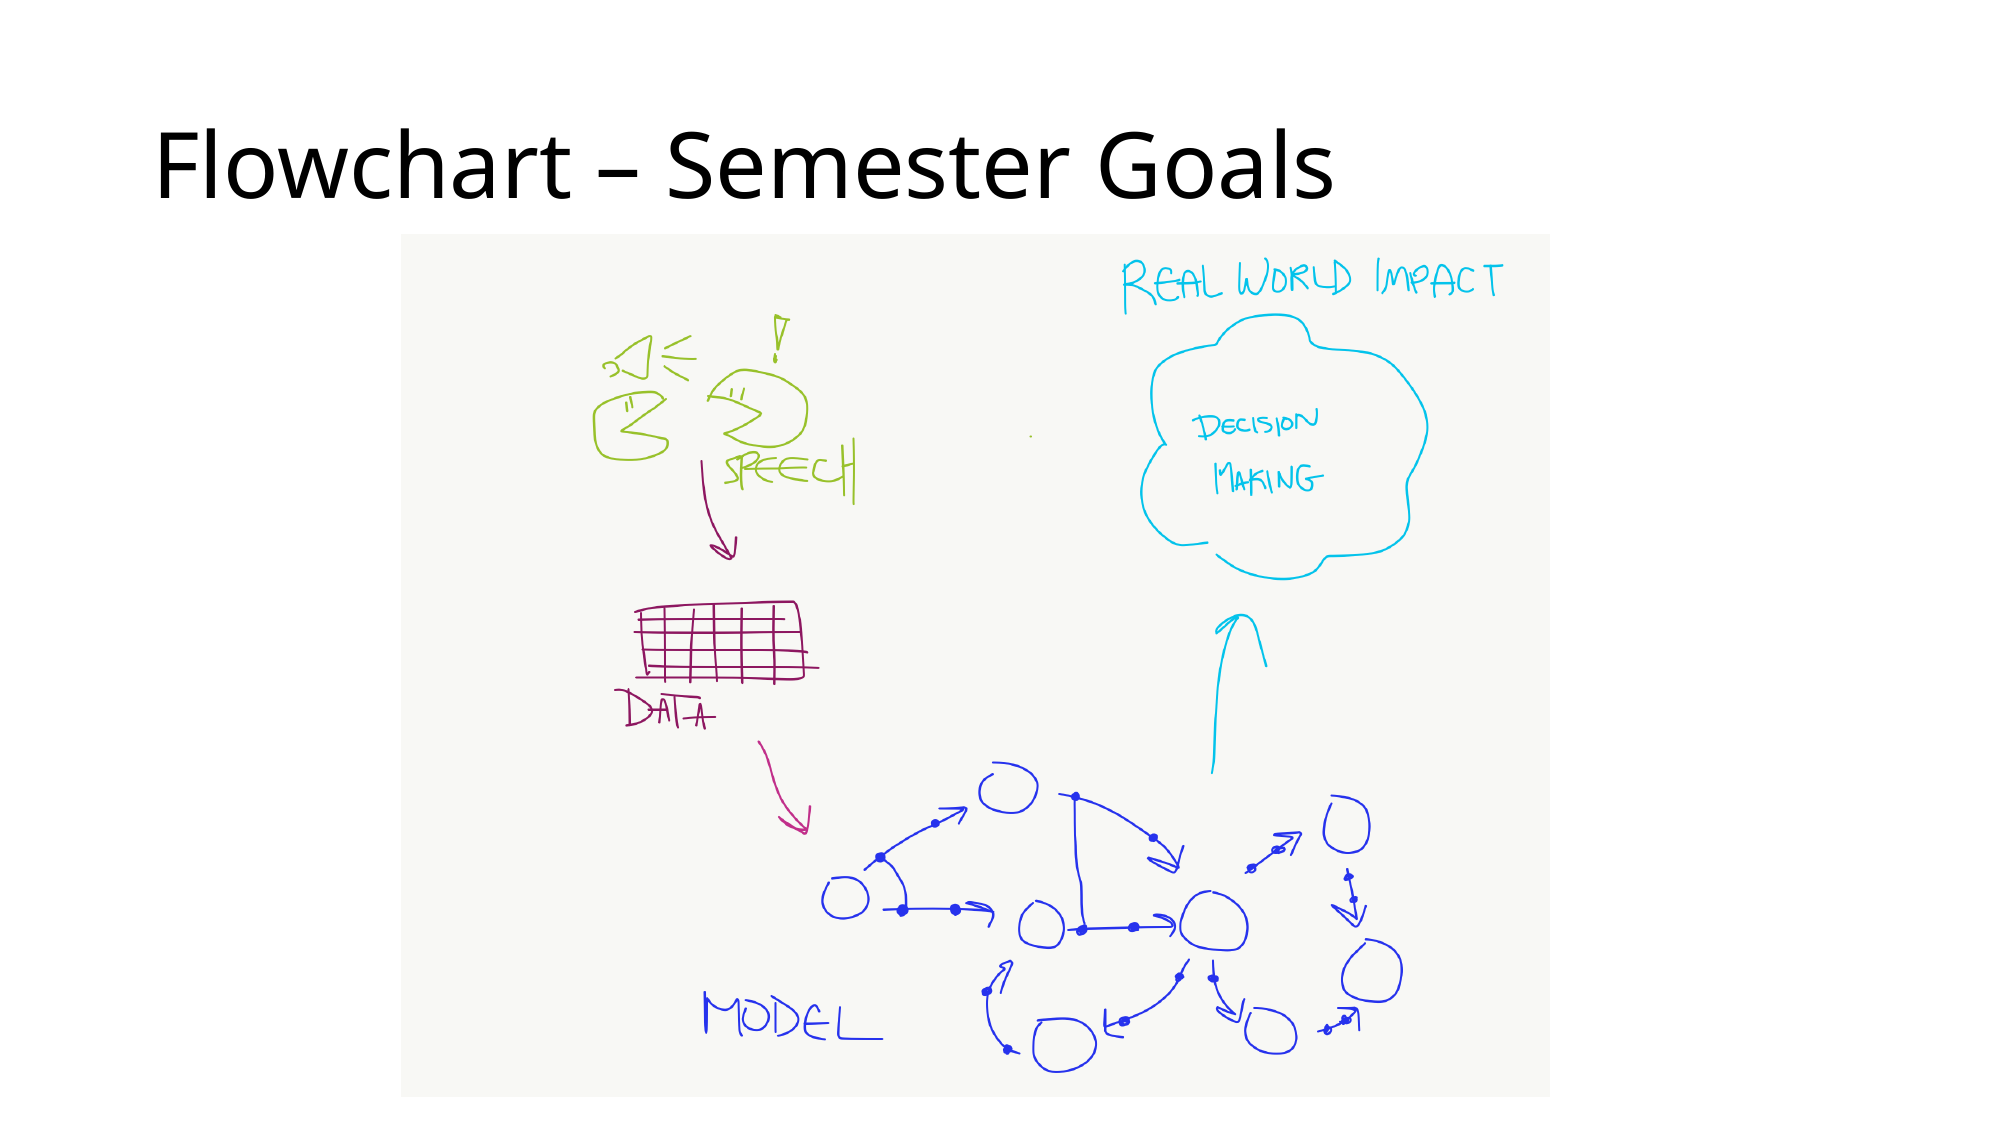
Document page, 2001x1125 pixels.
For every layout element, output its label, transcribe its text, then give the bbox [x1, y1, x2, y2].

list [401, 234, 1550, 1097]
title Flowchart – Semester Goals [137, 59, 1863, 278]
